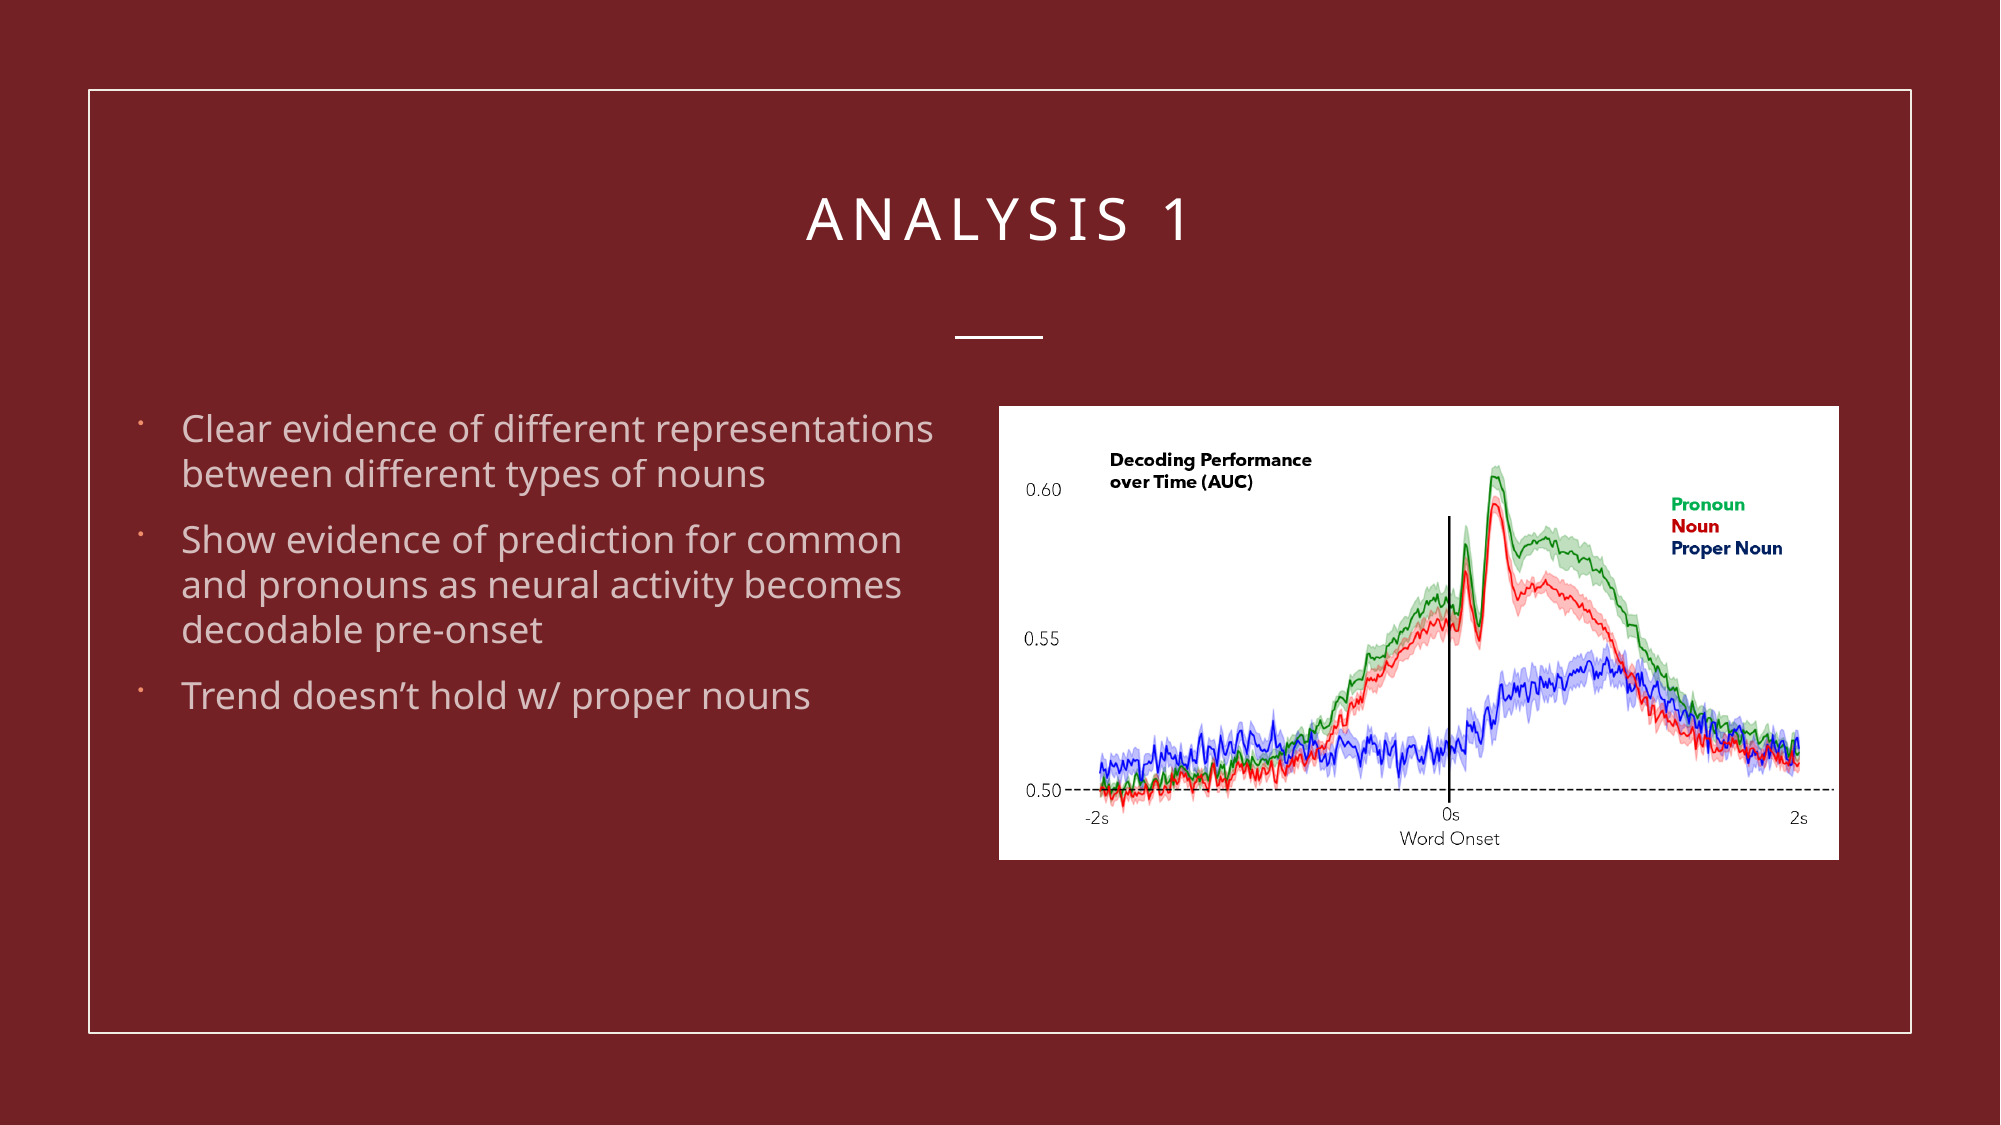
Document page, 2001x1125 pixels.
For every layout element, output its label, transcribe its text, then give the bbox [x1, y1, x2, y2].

title Analysis 1 [174, 127, 1825, 308]
picture [999, 405, 1839, 860]
list Clear evidence of different representations between different types of nouns Show evidence of prediction for common and pronouns as neural activity becomes decodable pre-onset Trend doesn’t hold w/ proper nouns [134, 375, 961, 994]
